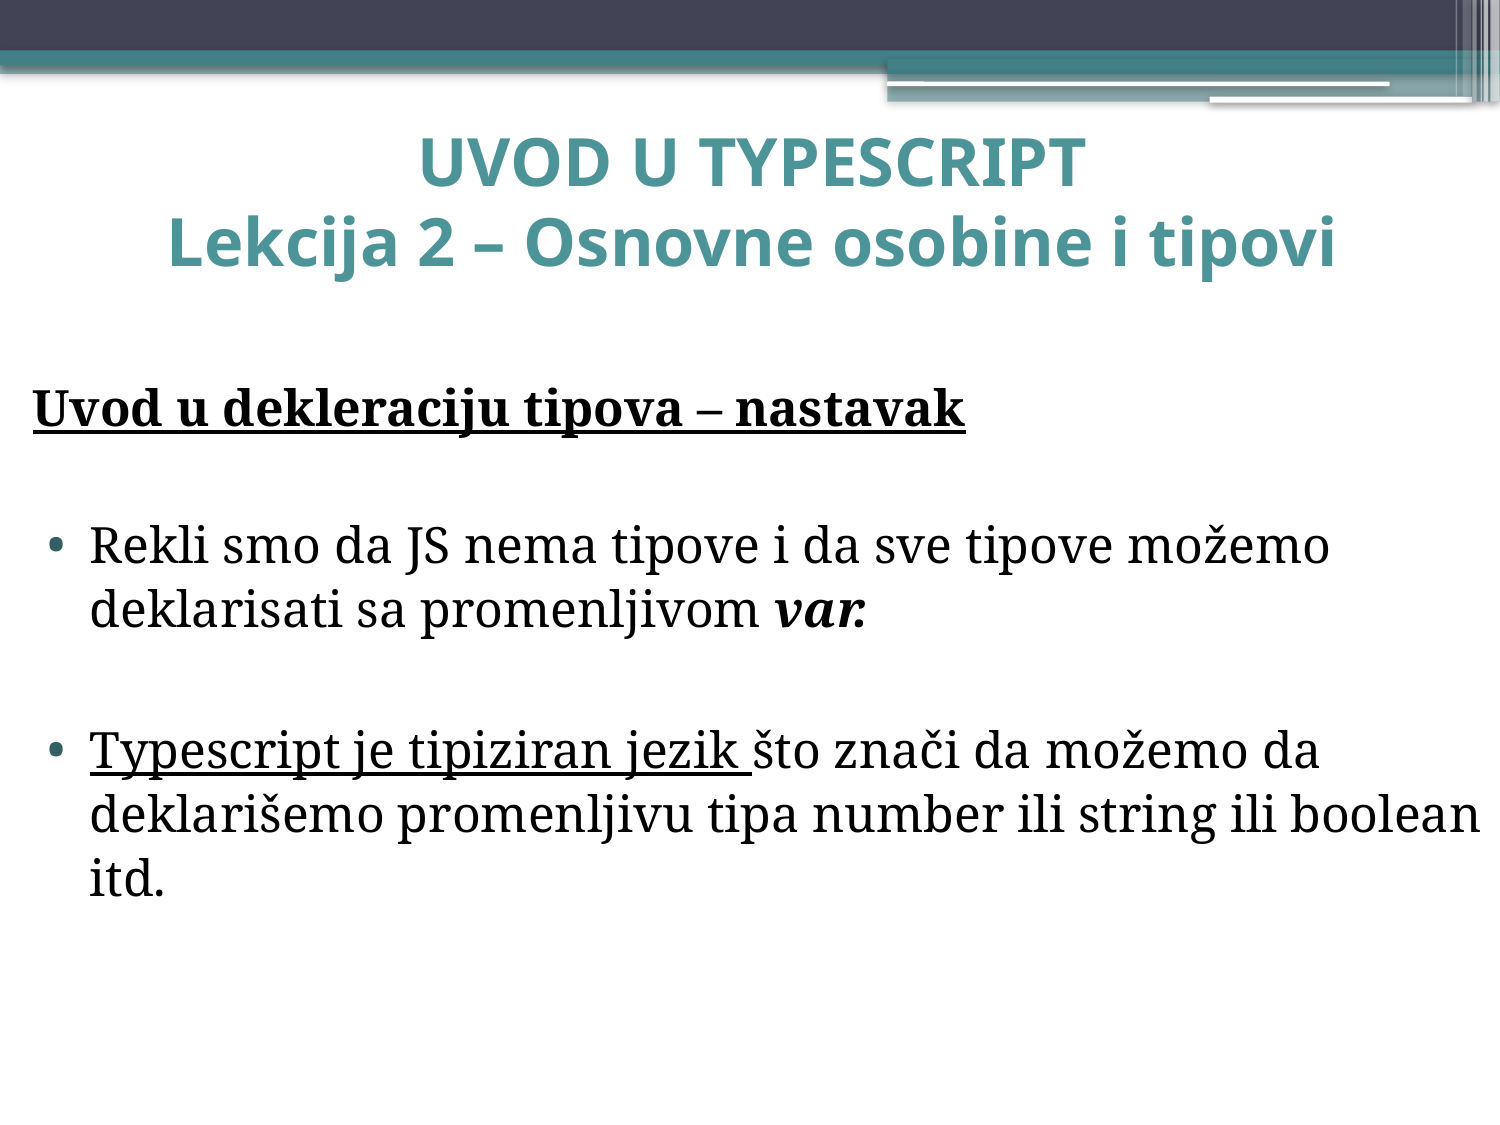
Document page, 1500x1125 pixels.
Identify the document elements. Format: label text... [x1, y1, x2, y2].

title UVOD U TYPESCRIPT Lekcija 2 – Osnovne osobine i tipovi [77, 112, 1428, 288]
list Uvod u dekleraciju tipova – nastavak Rekli smo da JS nema tipove i da sve tipove možemo deklarisati sa promenljivom var. Typescript je tipiziran jezik što znači da možemo da deklarišemo promenljivu tipa number ili string ili boolean itd. [0, 368, 1500, 1079]
